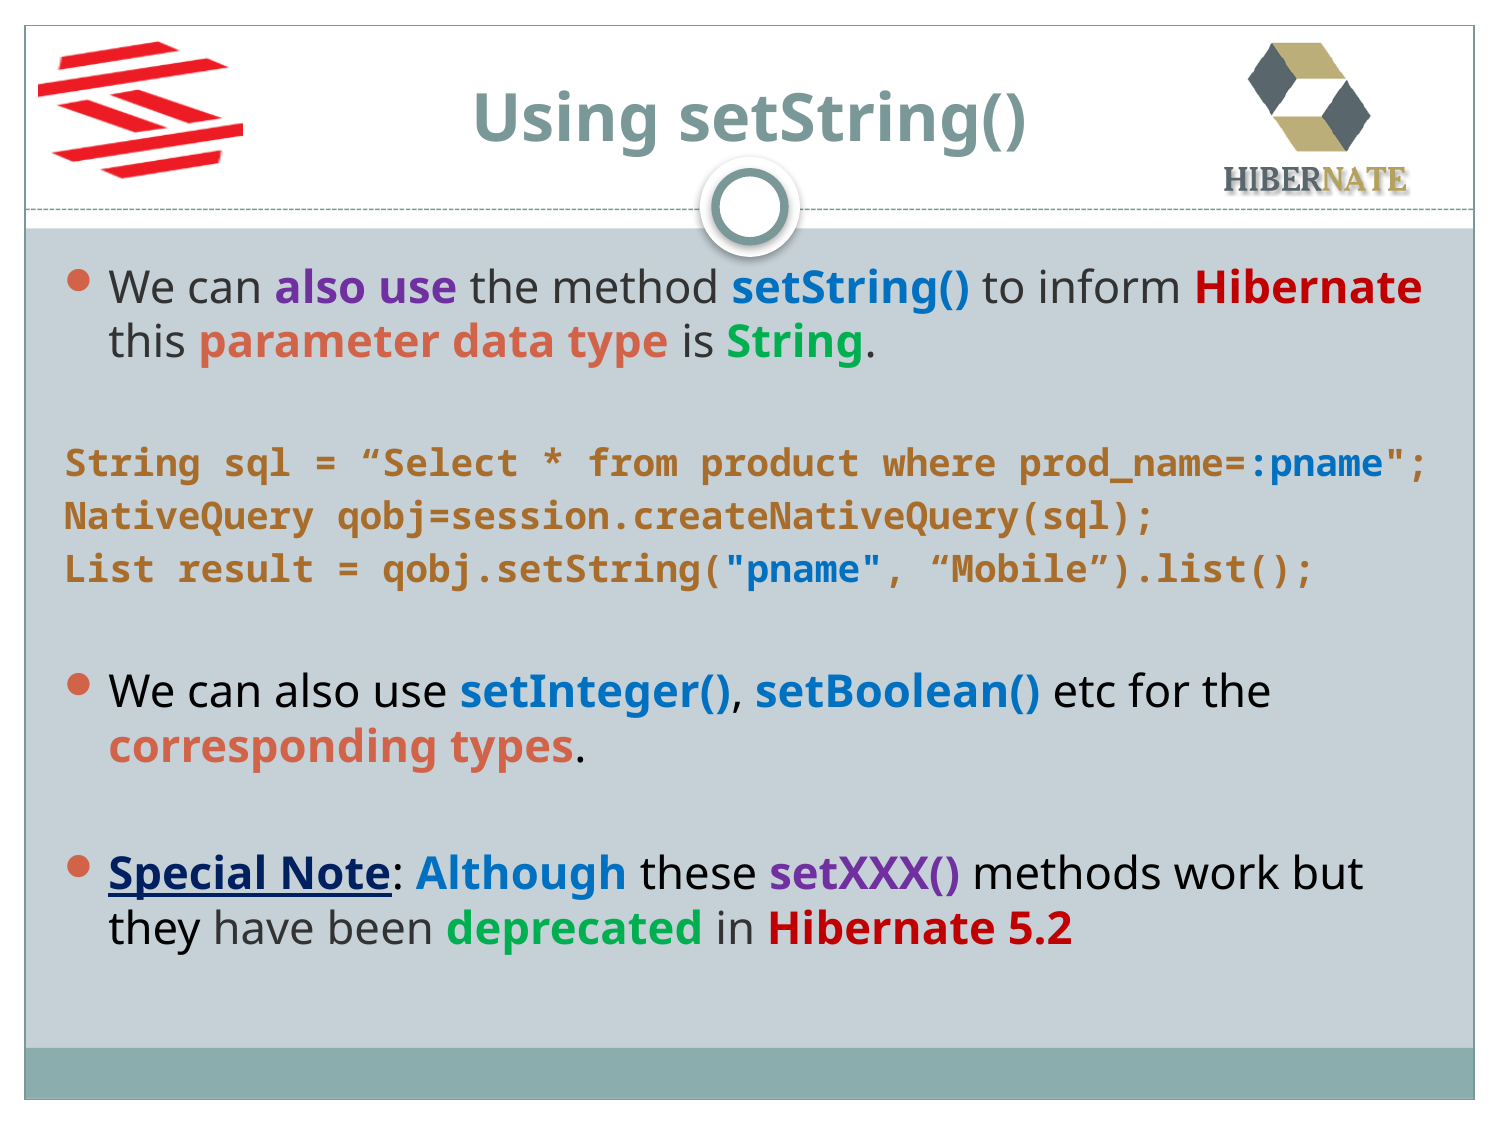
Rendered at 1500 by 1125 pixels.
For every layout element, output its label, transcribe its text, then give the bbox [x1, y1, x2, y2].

title Using setString() [237, 37, 1450, 162]
list We can also use the method setString() to inform Hibernate this parameter data type is String. String sql = “Select * from product where prod_name=:pname"; NativeQuery qobj=session.createNativeQuery(sql); List result = qobj.setString("pname", “Mobile”).list(); We can also use setInteger(), setBoolean() etc for the corresponding types. Special Note: Although these setXXX() methods work but they have been deprecated in Hibernate 5.2 [49, 250, 1445, 1001]
picture [37, 40, 243, 185]
picture [1223, 42, 1411, 197]
